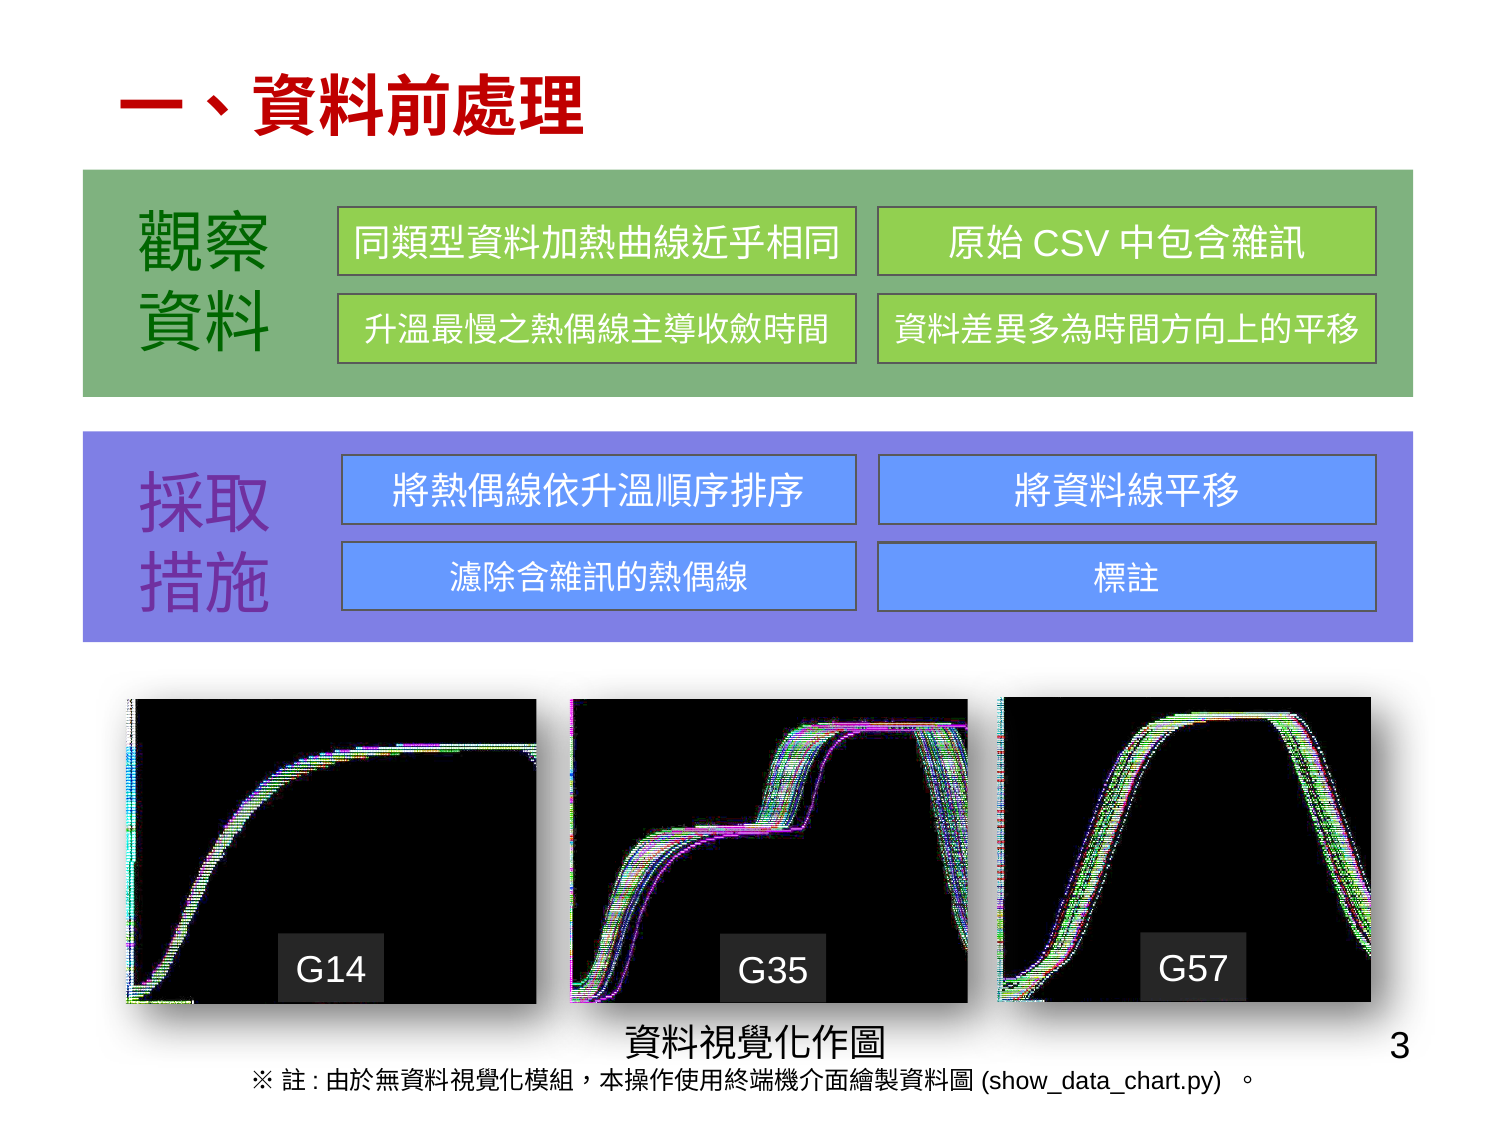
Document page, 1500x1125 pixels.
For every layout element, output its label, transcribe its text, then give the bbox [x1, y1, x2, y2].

picture [569, 699, 968, 1003]
picture [125, 699, 537, 1004]
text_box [82, 431, 1414, 643]
picture [996, 697, 1371, 1002]
title 一、資料前處理 [103, 59, 1397, 159]
text_box 資料視覺化作圖 ※註:由於無資料視覺化模組，本操作使用終端機介面繪製資料圖(show_data_chart.py) 。 [155, 1011, 1356, 1102]
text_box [82, 169, 1414, 398]
